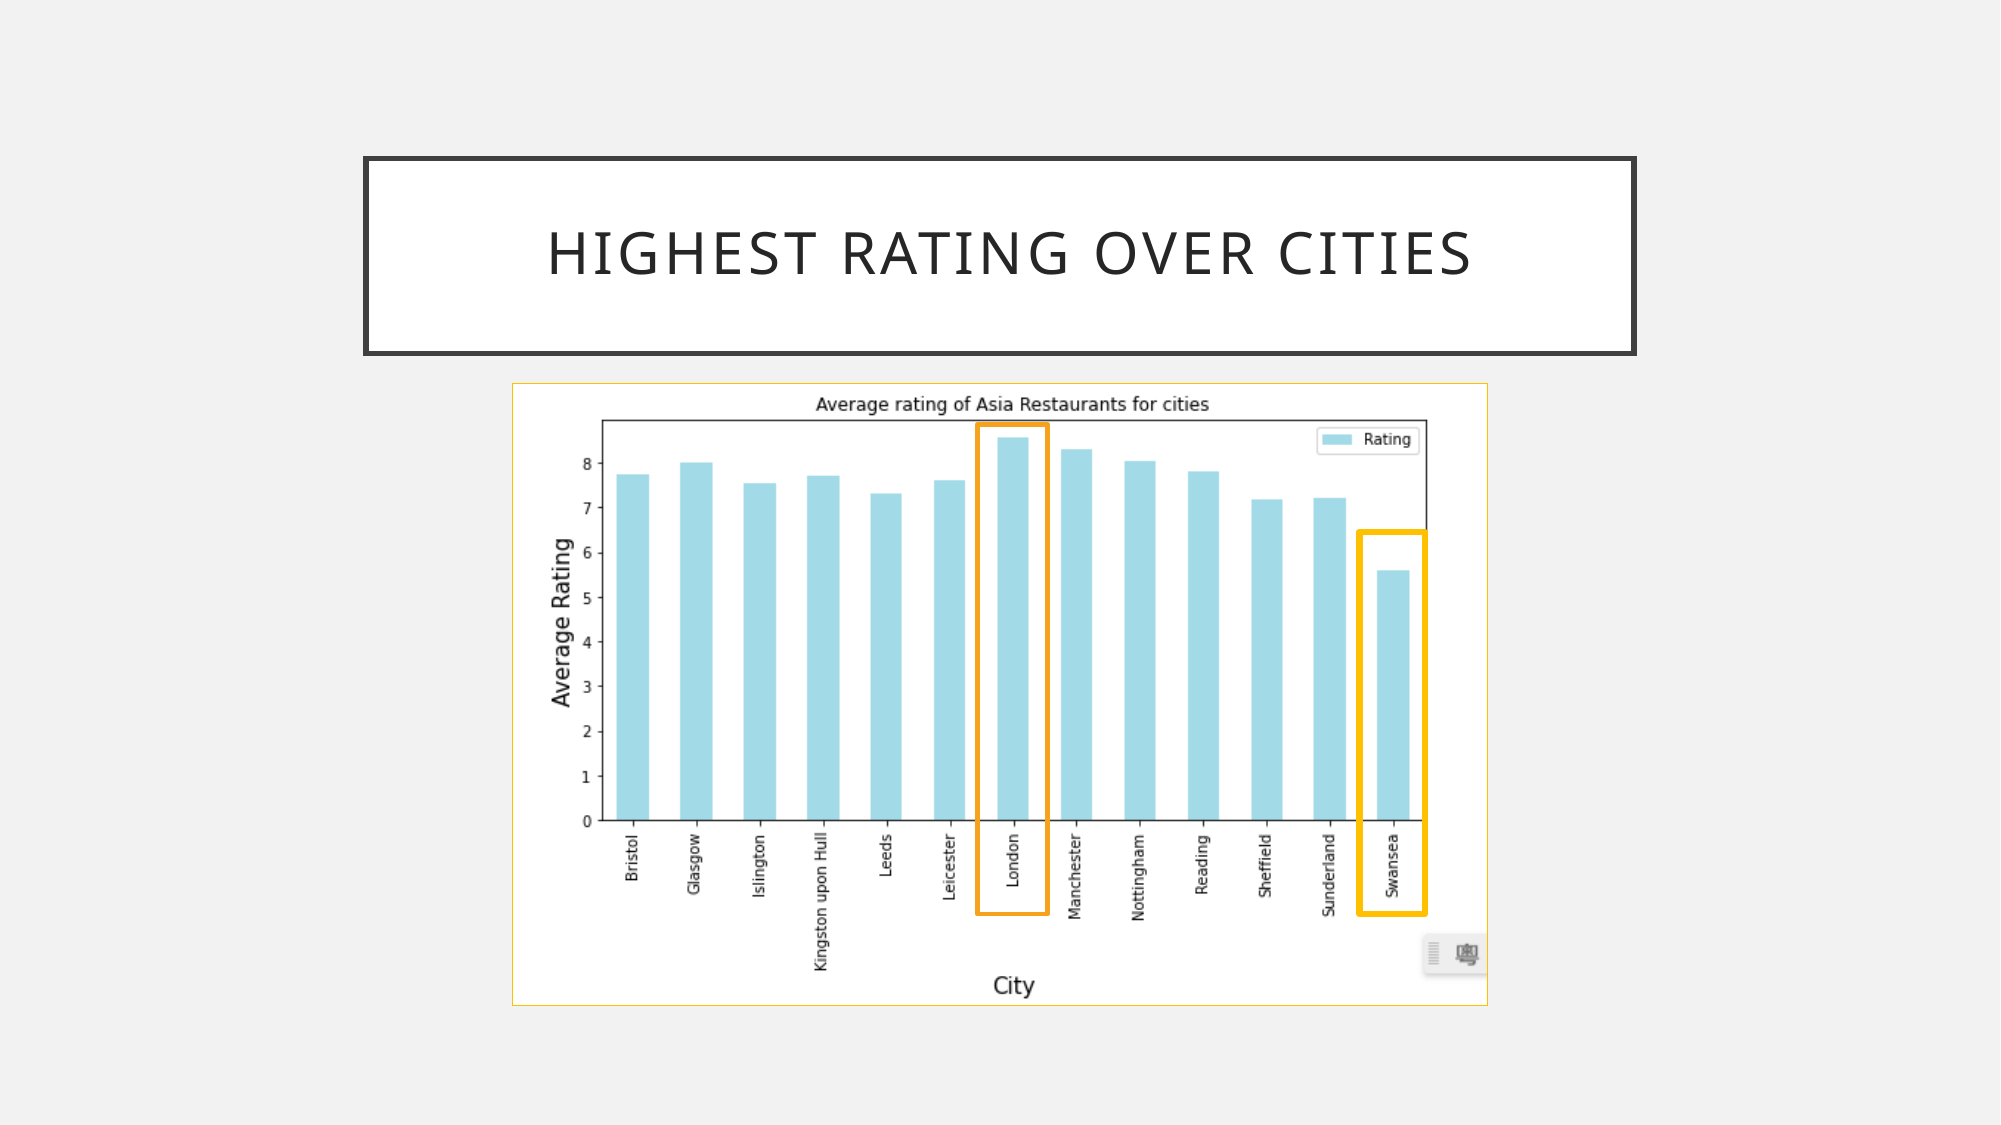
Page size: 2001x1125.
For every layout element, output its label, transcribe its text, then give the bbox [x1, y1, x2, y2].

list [512, 383, 1488, 1006]
title Highest RatinG over cities [363, 156, 1637, 356]
